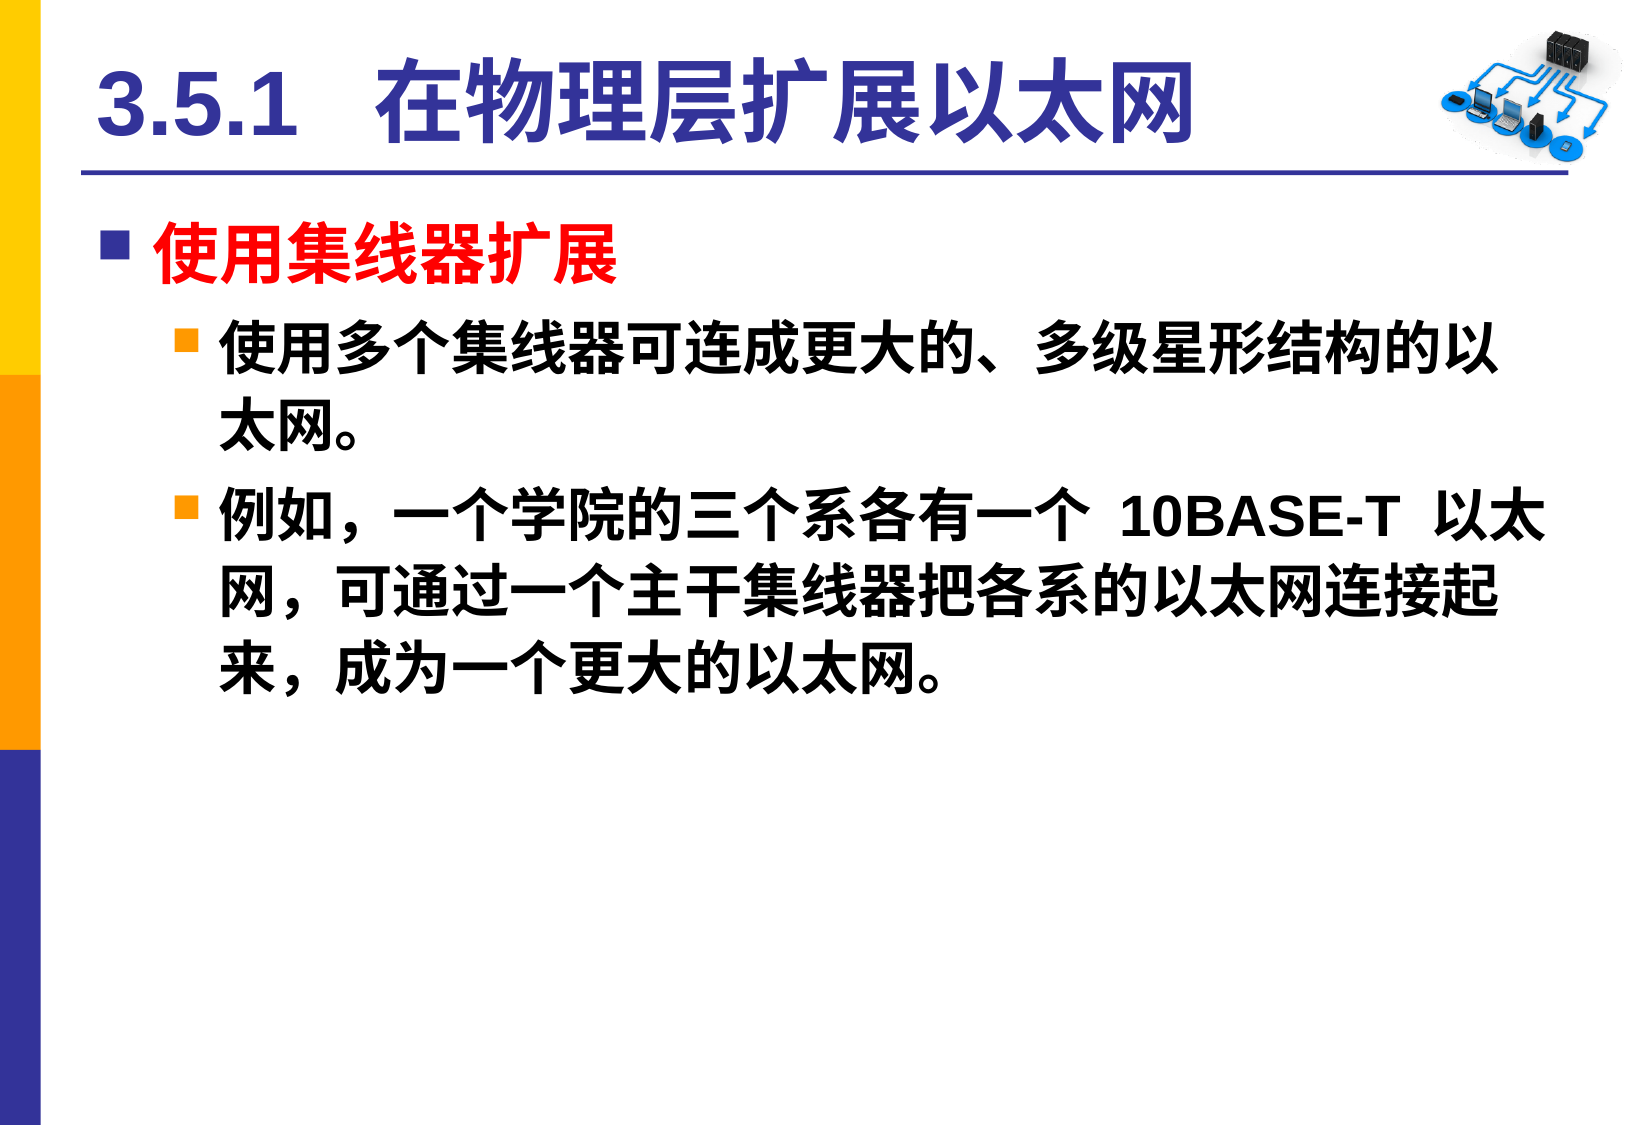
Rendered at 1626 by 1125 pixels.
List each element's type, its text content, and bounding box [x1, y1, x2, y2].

list 使用集线器扩展 使用多个集线器可连成更大的、多级星形结构的以太网。 例如，一个学院的三个系各有一个 10BASE-T 以太网，可通过一个主干集线器把各系的以太网连接起来，成为一个更大的以太网。 [81, 196, 1569, 1006]
picture [1438, 30, 1624, 165]
title 3.5.1 在物理层扩展以太网 [81, 30, 1569, 161]
